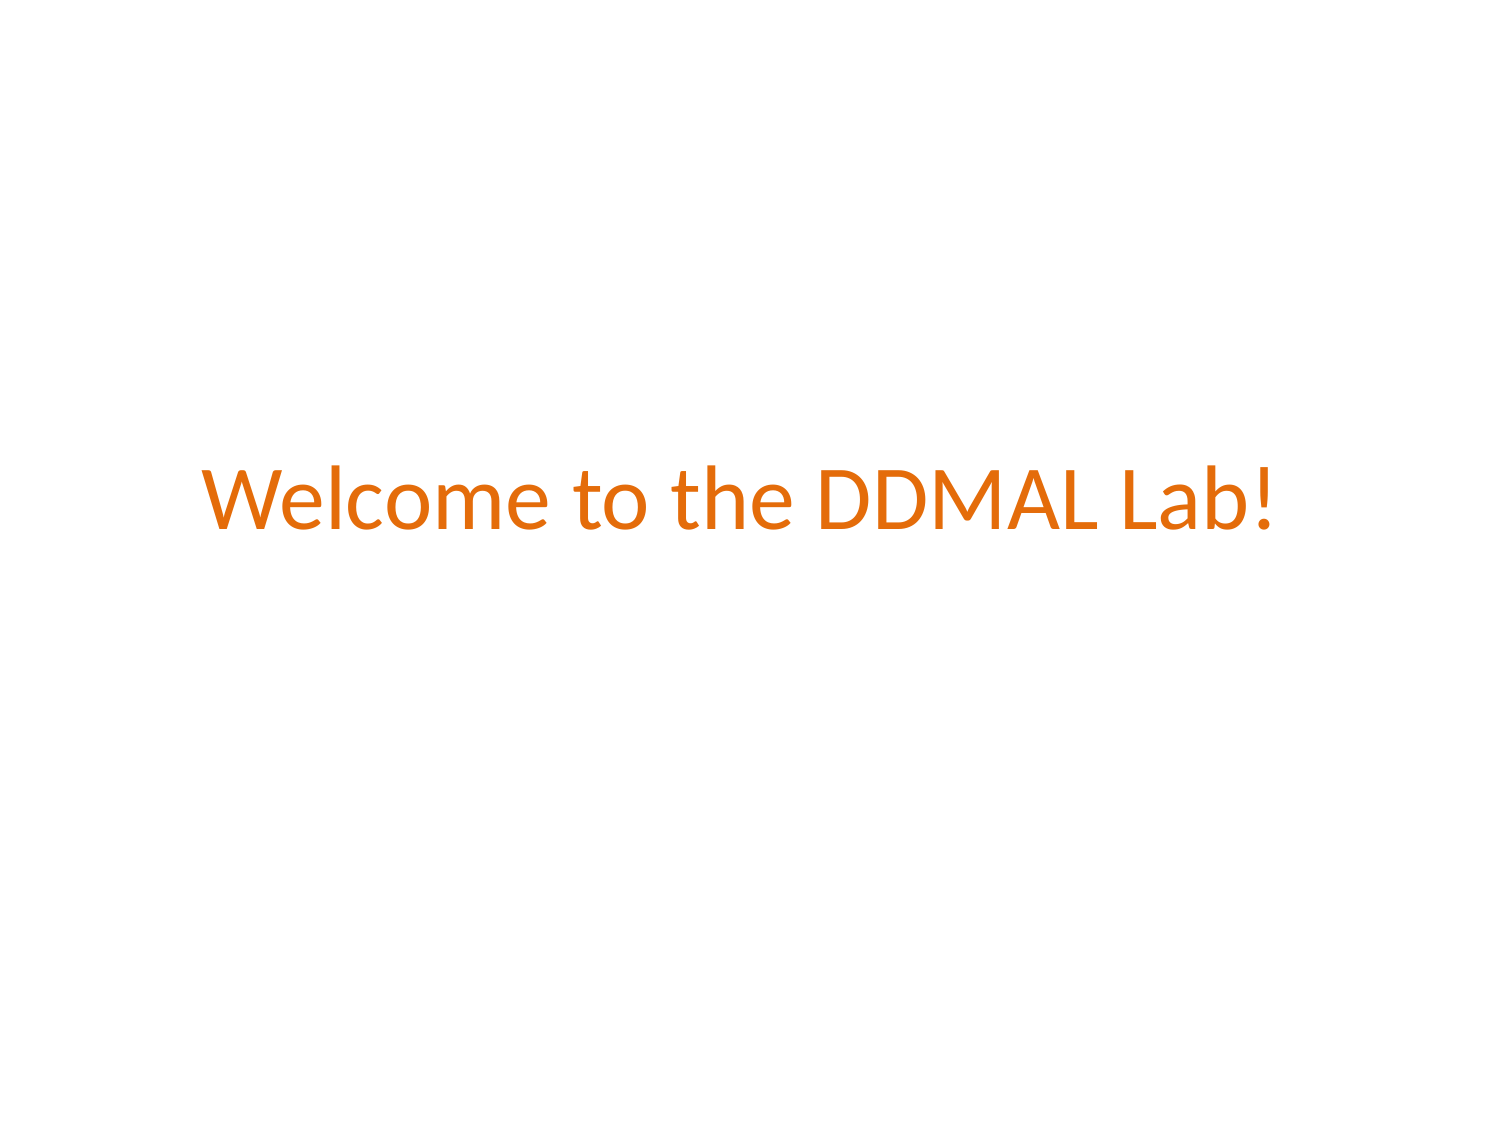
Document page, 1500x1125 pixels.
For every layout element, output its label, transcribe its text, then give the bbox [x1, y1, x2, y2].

title Welcome to the DDMAL Lab! [66, 399, 1417, 587]
